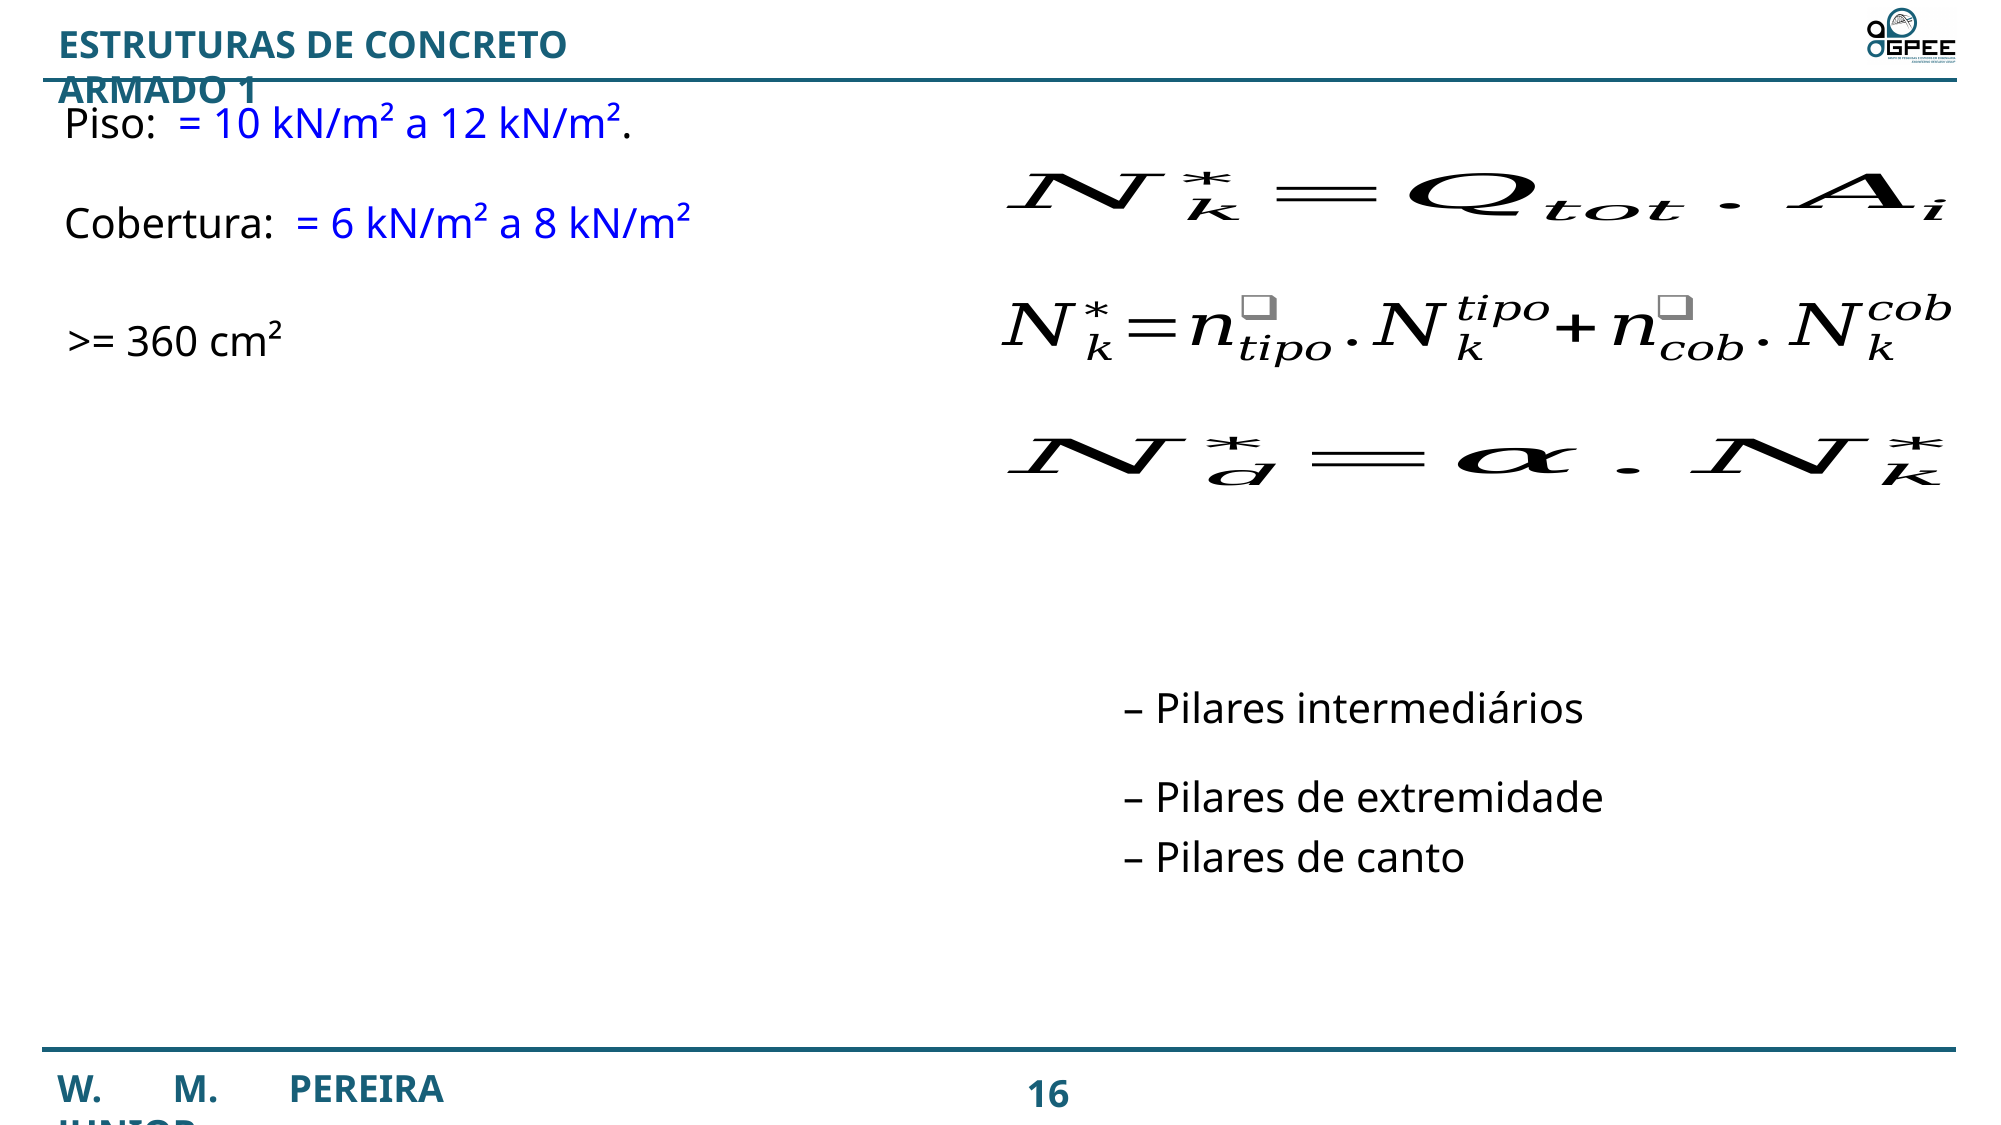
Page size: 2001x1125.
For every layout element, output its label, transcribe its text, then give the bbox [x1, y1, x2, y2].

text_box ESTRUTURAS DE CONCRETO ARMADO 1 [43, 91, 729, 119]
text_box 16 [999, 1062, 1098, 1125]
text_box W. M. PEREIRA JUNIOR [42, 1058, 460, 1125]
picture [1866, 6, 1957, 65]
text_box ESTRUTURAS DE CONCRETO ARMADO 1 [43, 13, 729, 79]
